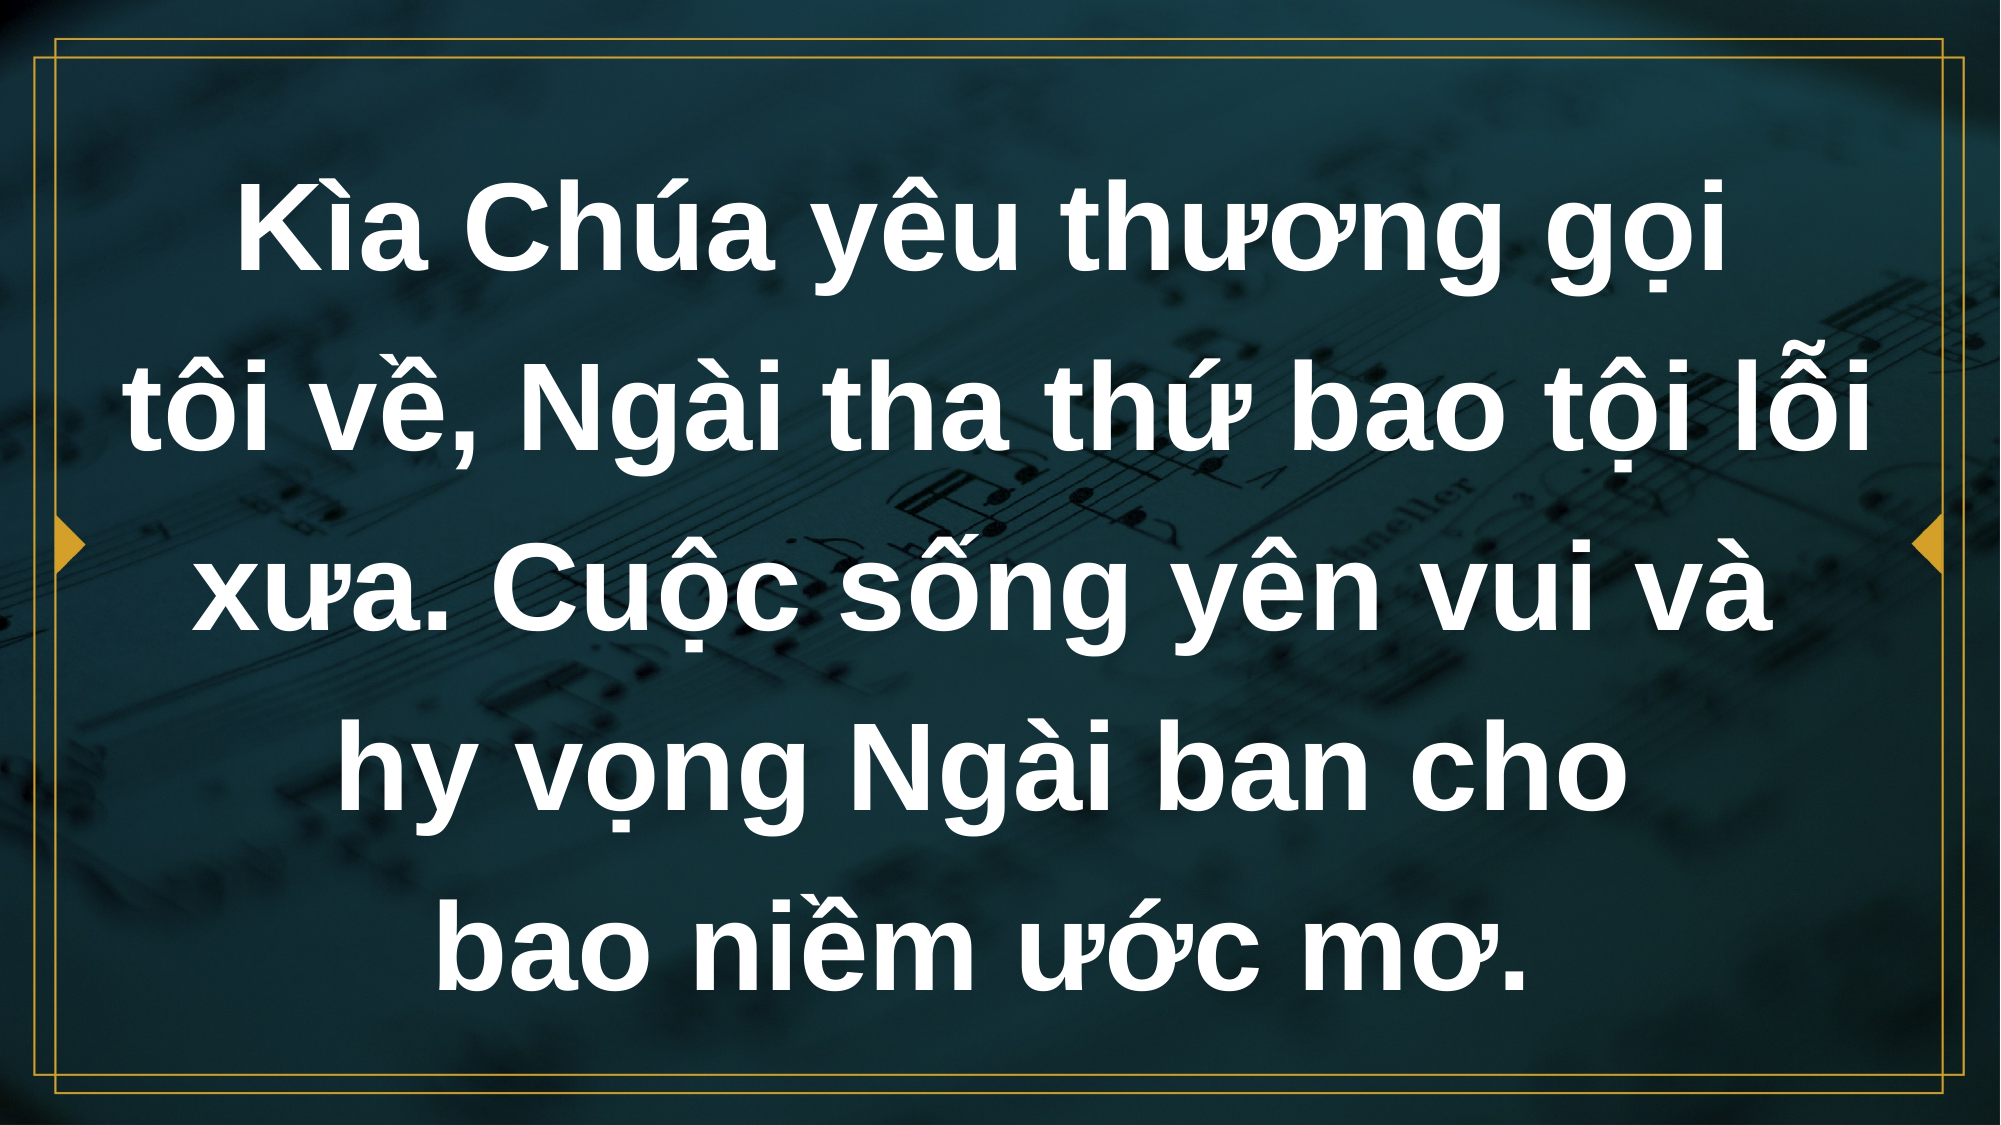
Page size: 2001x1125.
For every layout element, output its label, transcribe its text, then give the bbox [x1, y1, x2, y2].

picture [0, 0, 2000, 1125]
title Kìa Chúa yêu thương gọi tôi về, Ngài tha thứ bao tội lỗi xưa. Cuộc sống yên vui và hy vọng Ngài ban cho bao niềm ước mơ. [55, 53, 1945, 1077]
